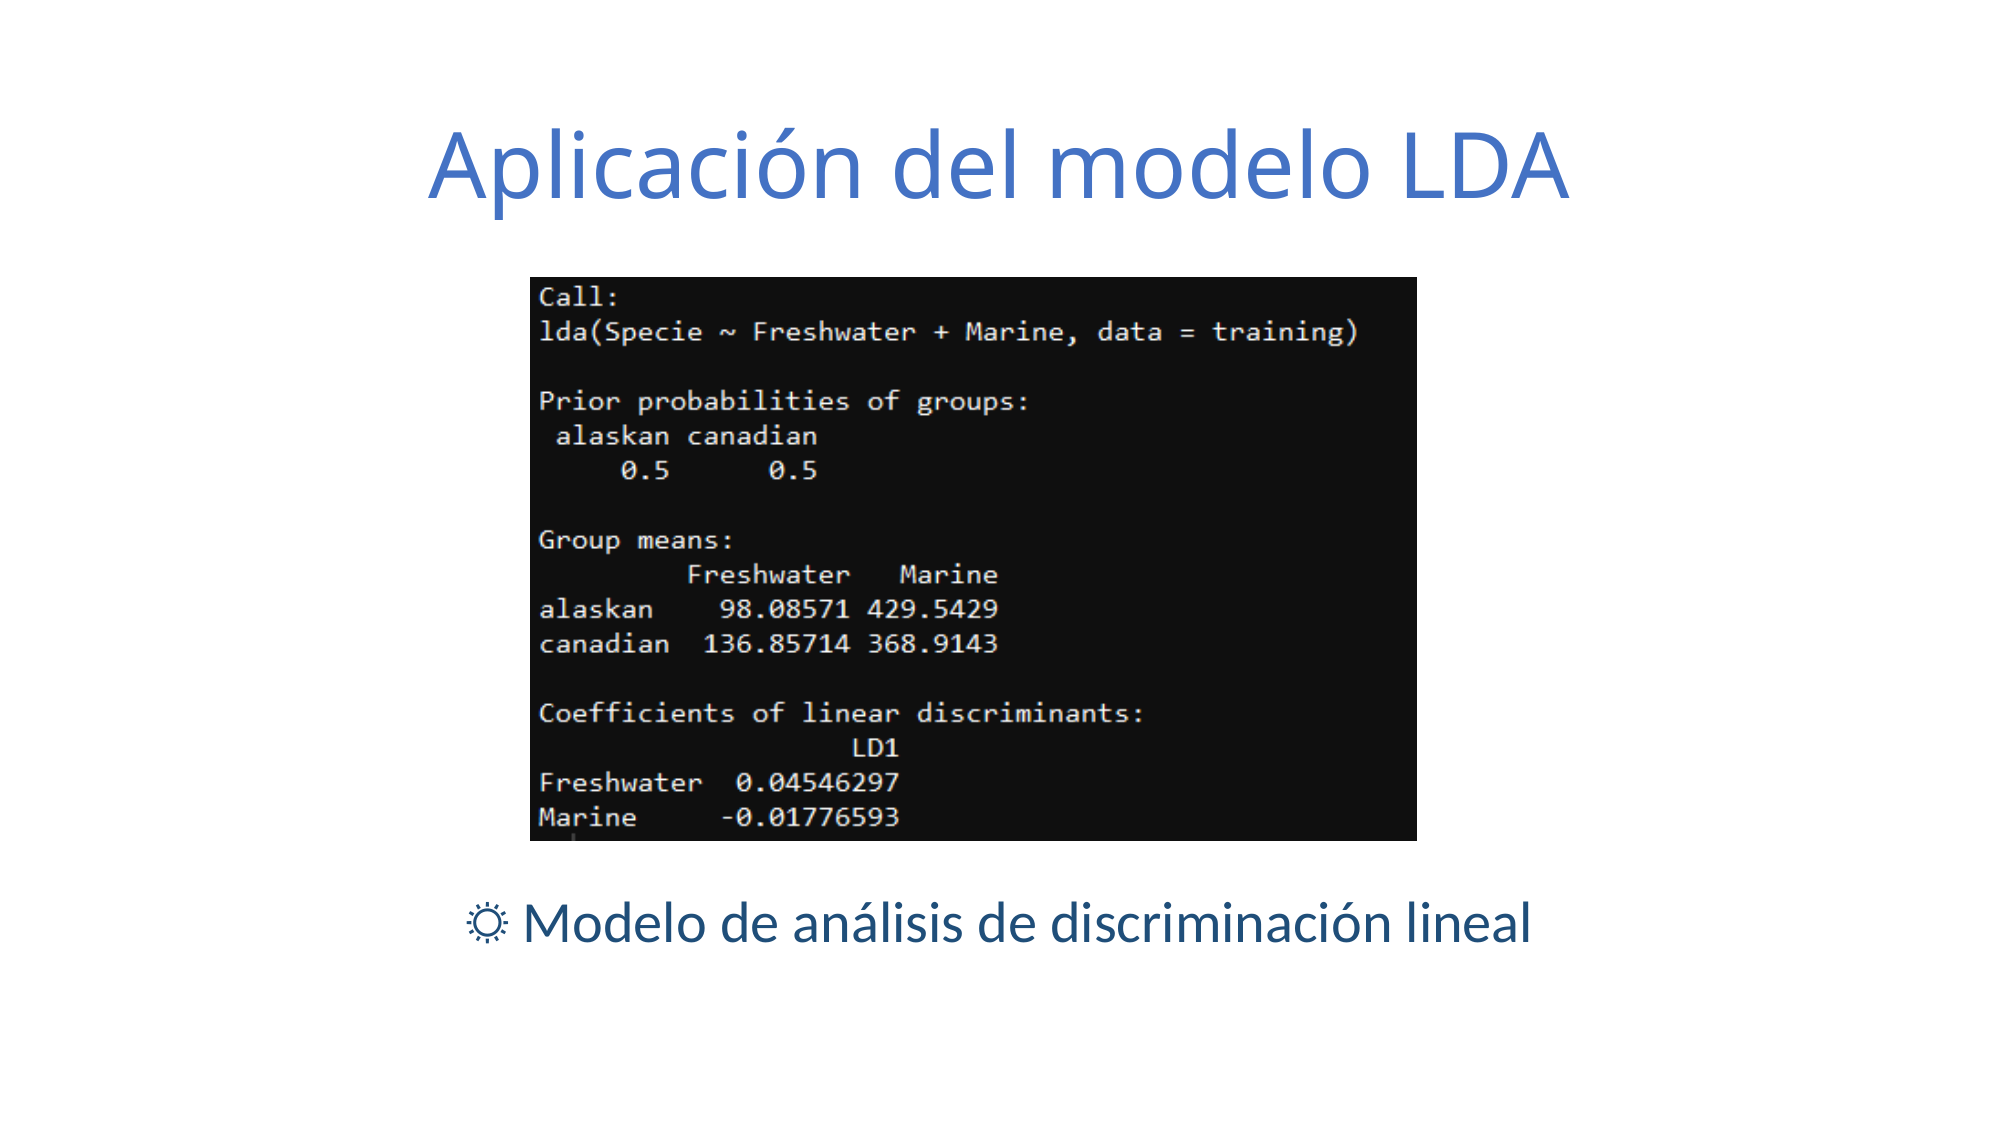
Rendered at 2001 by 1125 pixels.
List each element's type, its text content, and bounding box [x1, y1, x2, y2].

picture [530, 277, 1417, 841]
title Aplicación del modelo LDA [137, 59, 1863, 278]
text_box ☼ Modelo de análisis de discriminación lineal [442, 884, 1558, 971]
